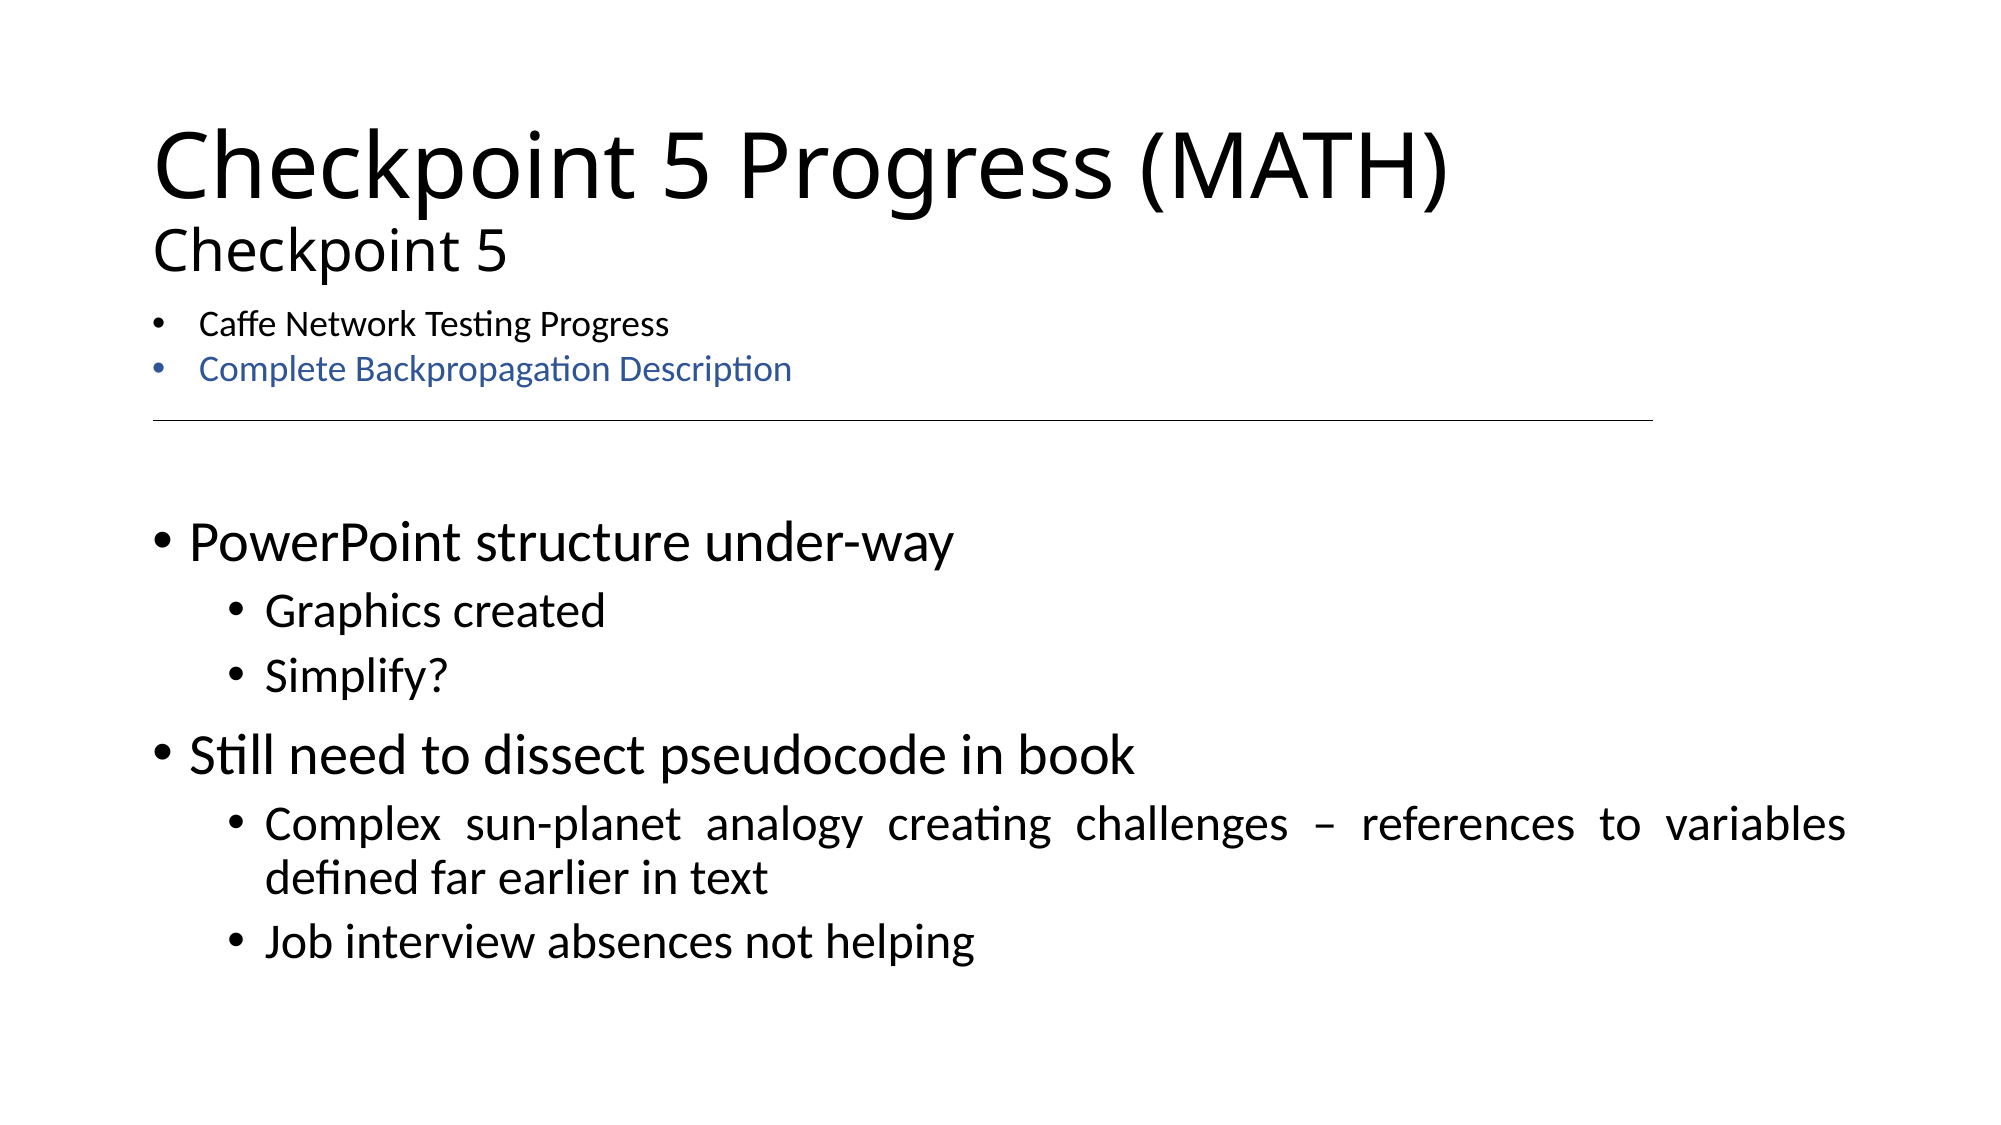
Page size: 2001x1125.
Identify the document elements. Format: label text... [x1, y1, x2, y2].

text_box Checkpoint 5 [137, 211, 1863, 292]
text_box Caffe Network Testing Progress Complete Backpropagation Description [137, 292, 1863, 397]
title Checkpoint 5 Progress (MATH) [137, 59, 1863, 211]
list PowerPoint structure under-way Graphics created Simplify? Still need to dissect pseudocode in book Complex sun-planet analogy creating challenges – references to variables defined far earlier in text Job interview absences not helping [137, 503, 1863, 1034]
